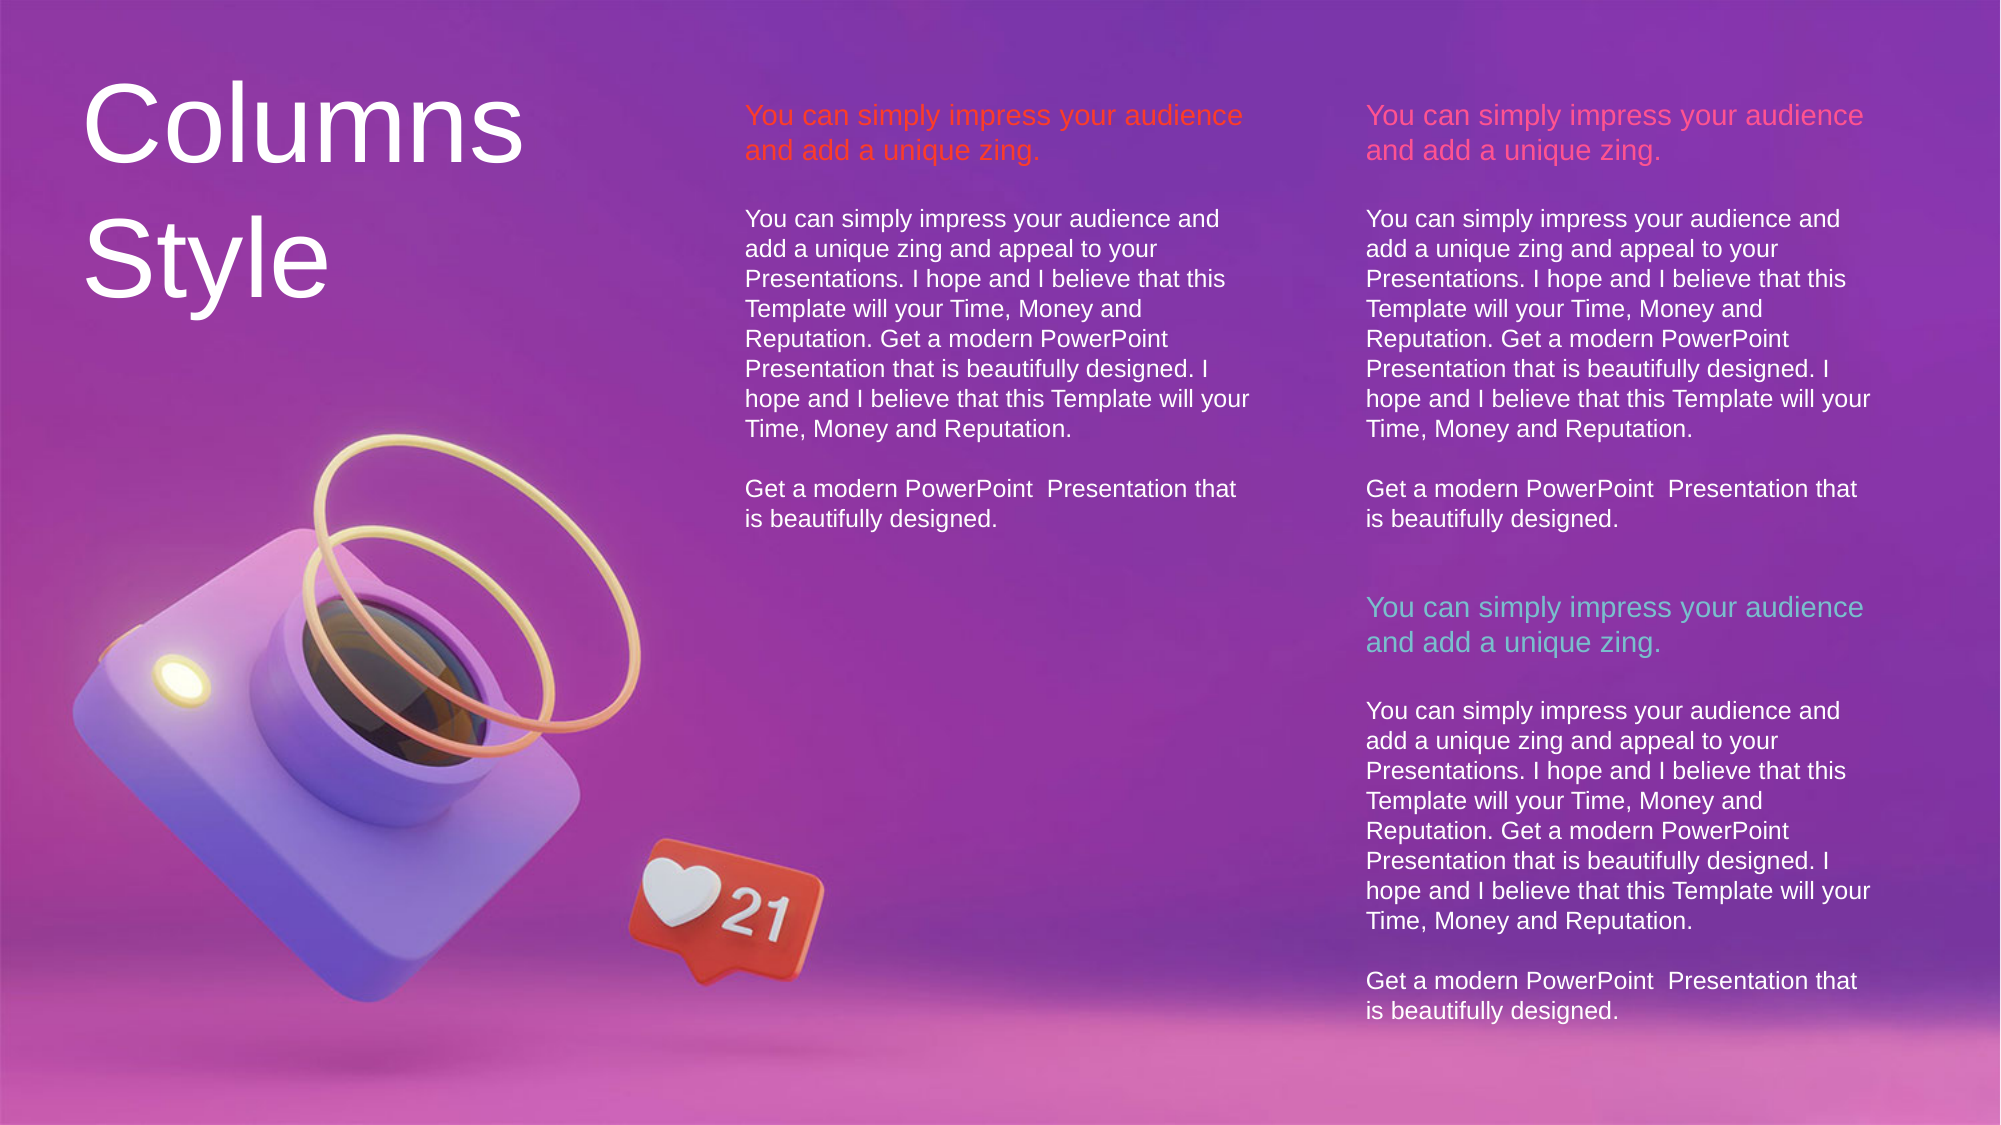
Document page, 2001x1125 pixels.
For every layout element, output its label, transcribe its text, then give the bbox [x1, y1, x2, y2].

text_box You can simply impress your audience and add a unique zing and appeal to your Presentations. I hope and I believe that this Template will your Time, Money and Reputation. Get a modern PowerPoint Presentation that is beautifully designed. I hope and I believe that this Template will your Time, Money and Reputation. Get a modern PowerPoint Presentation that is beautifully designed. [1351, 195, 1891, 540]
text_box You can simply impress your audience and add a unique zing and appeal to your Presentations. I hope and I believe that this Template will your Time, Money and Reputation. Get a modern PowerPoint Presentation that is beautifully designed. I hope and I believe that this Template will your Time, Money and Reputation. Get a modern PowerPoint Presentation that is beautifully designed. [730, 195, 1270, 540]
text_box You can simply impress your audience and add a unique zing. [730, 89, 1270, 174]
text_box You can simply impress your audience and add a unique zing. [1351, 89, 1891, 174]
text_box You can simply impress your audience and add a unique zing. [1351, 581, 1891, 666]
text_box You can simply impress your audience and add a unique zing and appeal to your Presentations. I hope and I believe that this Template will your Time, Money and Reputation. Get a modern PowerPoint Presentation that is beautifully designed. I hope and I believe that this Template will your Time, Money and Reputation. Get a modern PowerPoint Presentation that is beautifully designed. [1351, 687, 1891, 1032]
text_box Columns Style [67, 43, 706, 328]
picture [0, 0, 2001, 1125]
